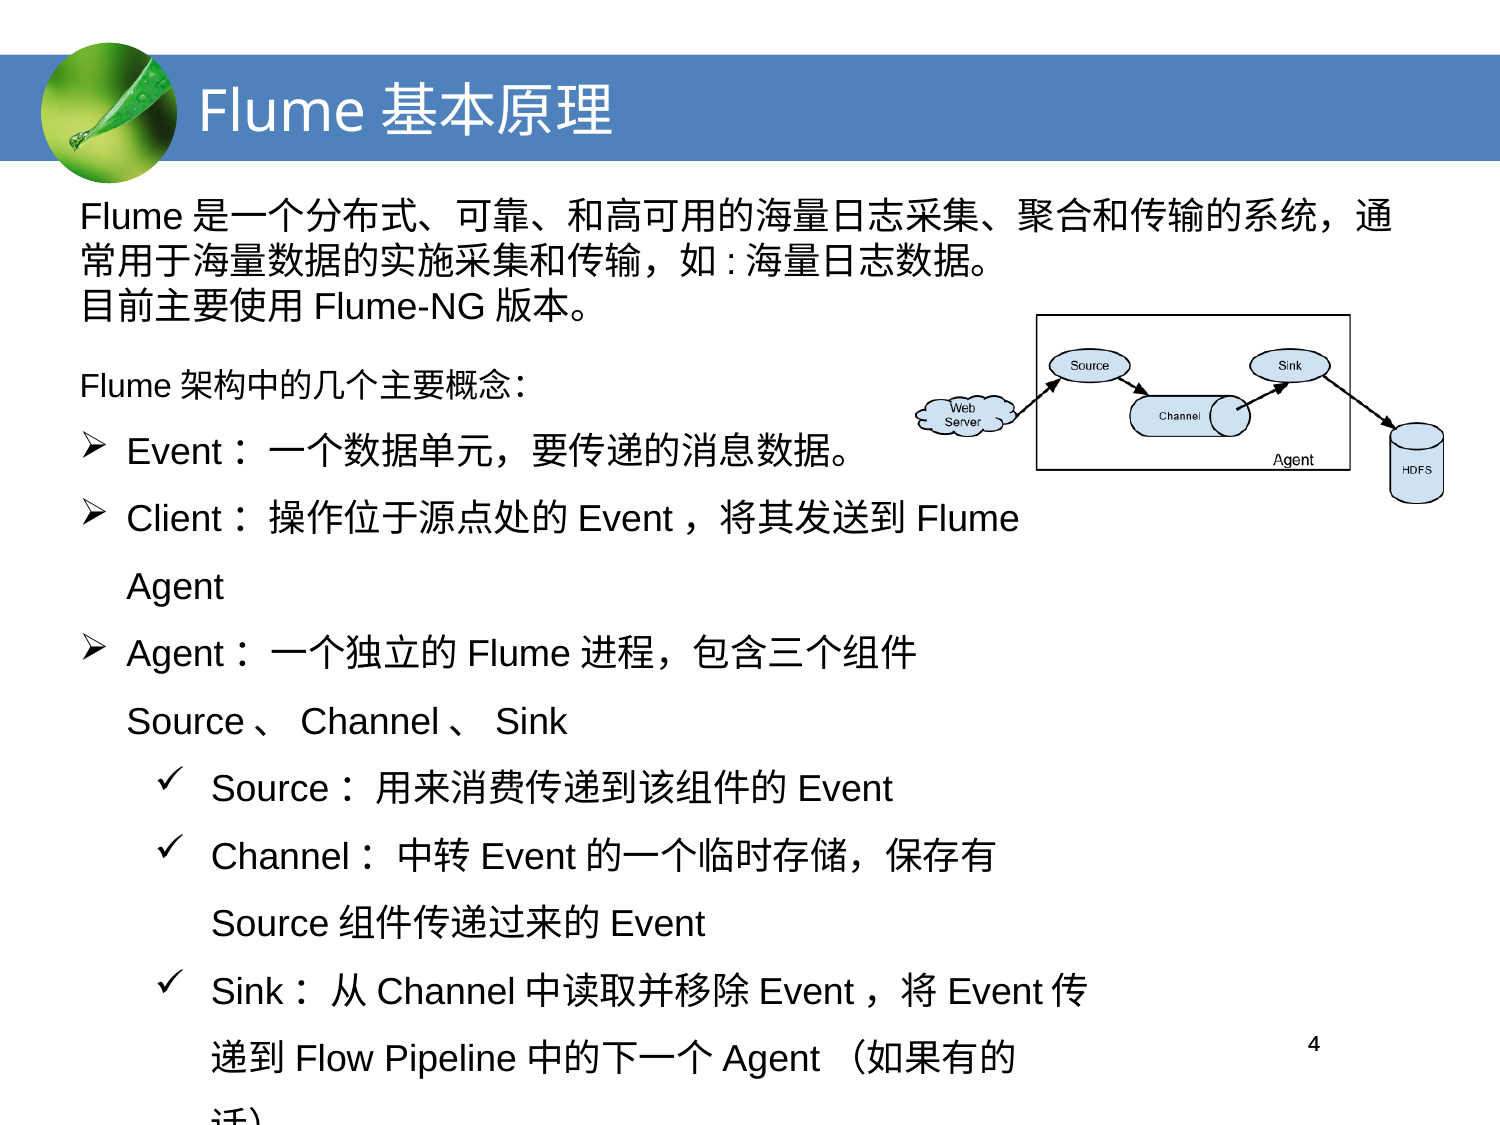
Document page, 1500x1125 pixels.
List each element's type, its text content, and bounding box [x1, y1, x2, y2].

text_box Flume是一个分布式、可靠、和高可用的海量日志采集、聚合和传输的系统，通常用于海量数据的实施采集和传输，如:海量日志数据。 目前主要使用Flume-NG版本。 [64, 184, 1444, 335]
title Flume基本原理 [182, 54, 1412, 162]
picture [41, 42, 178, 184]
text_box Flume架构中的几个主要概念： Event：一个数据单元，要传递的消息数据。 Client：操作位于源点处的Event，将其发送到Flume Agent Agent：一个独立的Flume进程，包含三个组件Source、Channel、Sink Source：用来消费传递到该组件的Event Channel：中转Event的一个临时存储，保存有Source组件传递过来的Event Sink：从Channel中读取并移除Event，将Event传递到Flow Pipeline中的下一个Agent（如果有的话） [64, 356, 1105, 1125]
picture [915, 314, 1444, 504]
